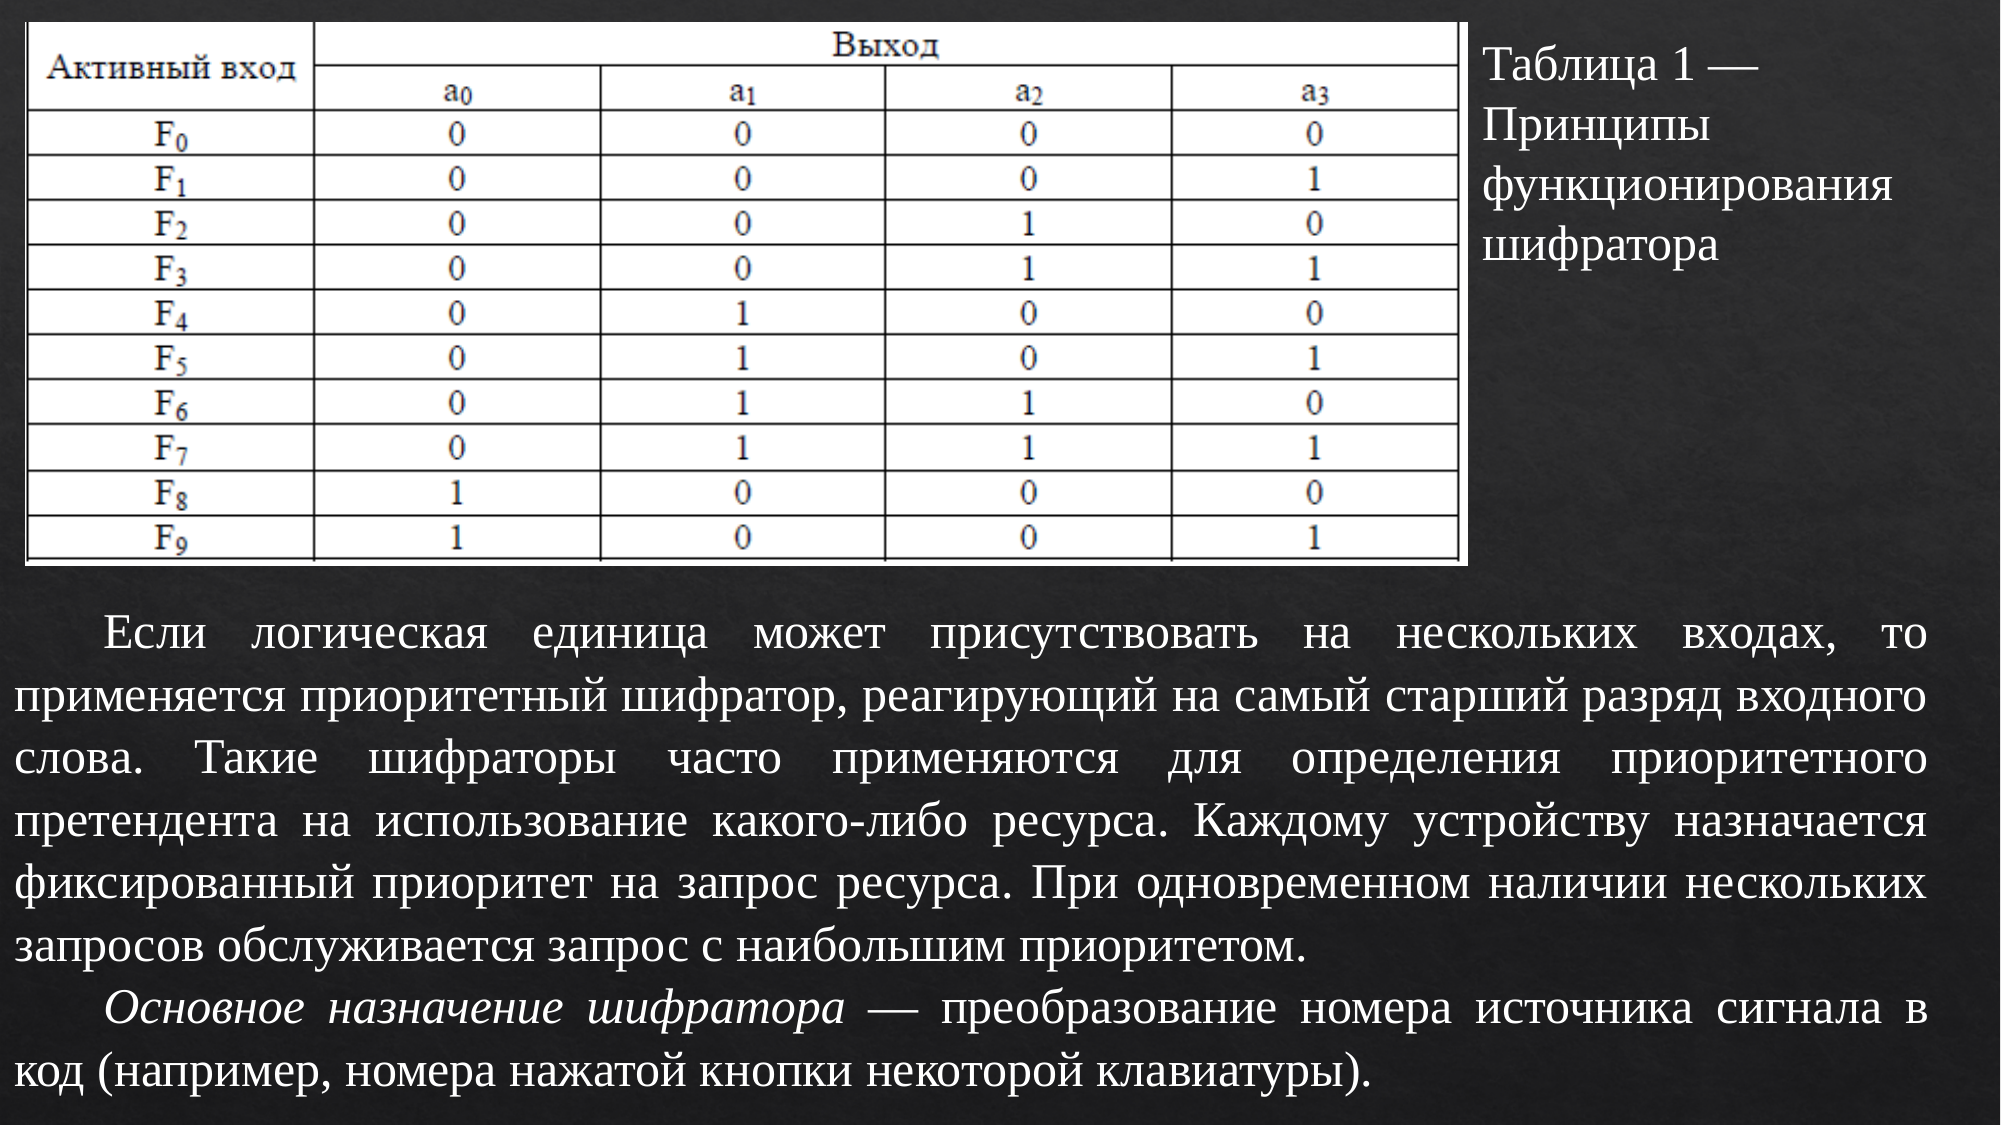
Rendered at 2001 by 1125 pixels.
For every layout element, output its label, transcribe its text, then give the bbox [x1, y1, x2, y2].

text_box Таблица 1 — Принципы функционирования шифратора [1472, 22, 1970, 278]
picture [25, 22, 1468, 566]
text_box Если логическая единица может присутствовать на нескольких входах, то применяется приоритетный шифратор, реагирующий на самый старший разряд входного слова. Такие шифраторы часто применяются для определения приоритетного претендента на использование какого-либо ресурса. Каждому устройству назначается фиксированный приоритет на запрос ресурса. При одновременном наличии нескольких запросов обслуживается запрос с наибольшим приоритетом. Основное назначение шифратора — преобразование номера источника сигнала в код (например, номера нажа­той кнопки некоторой клавиатуры). [0, 588, 1944, 1104]
